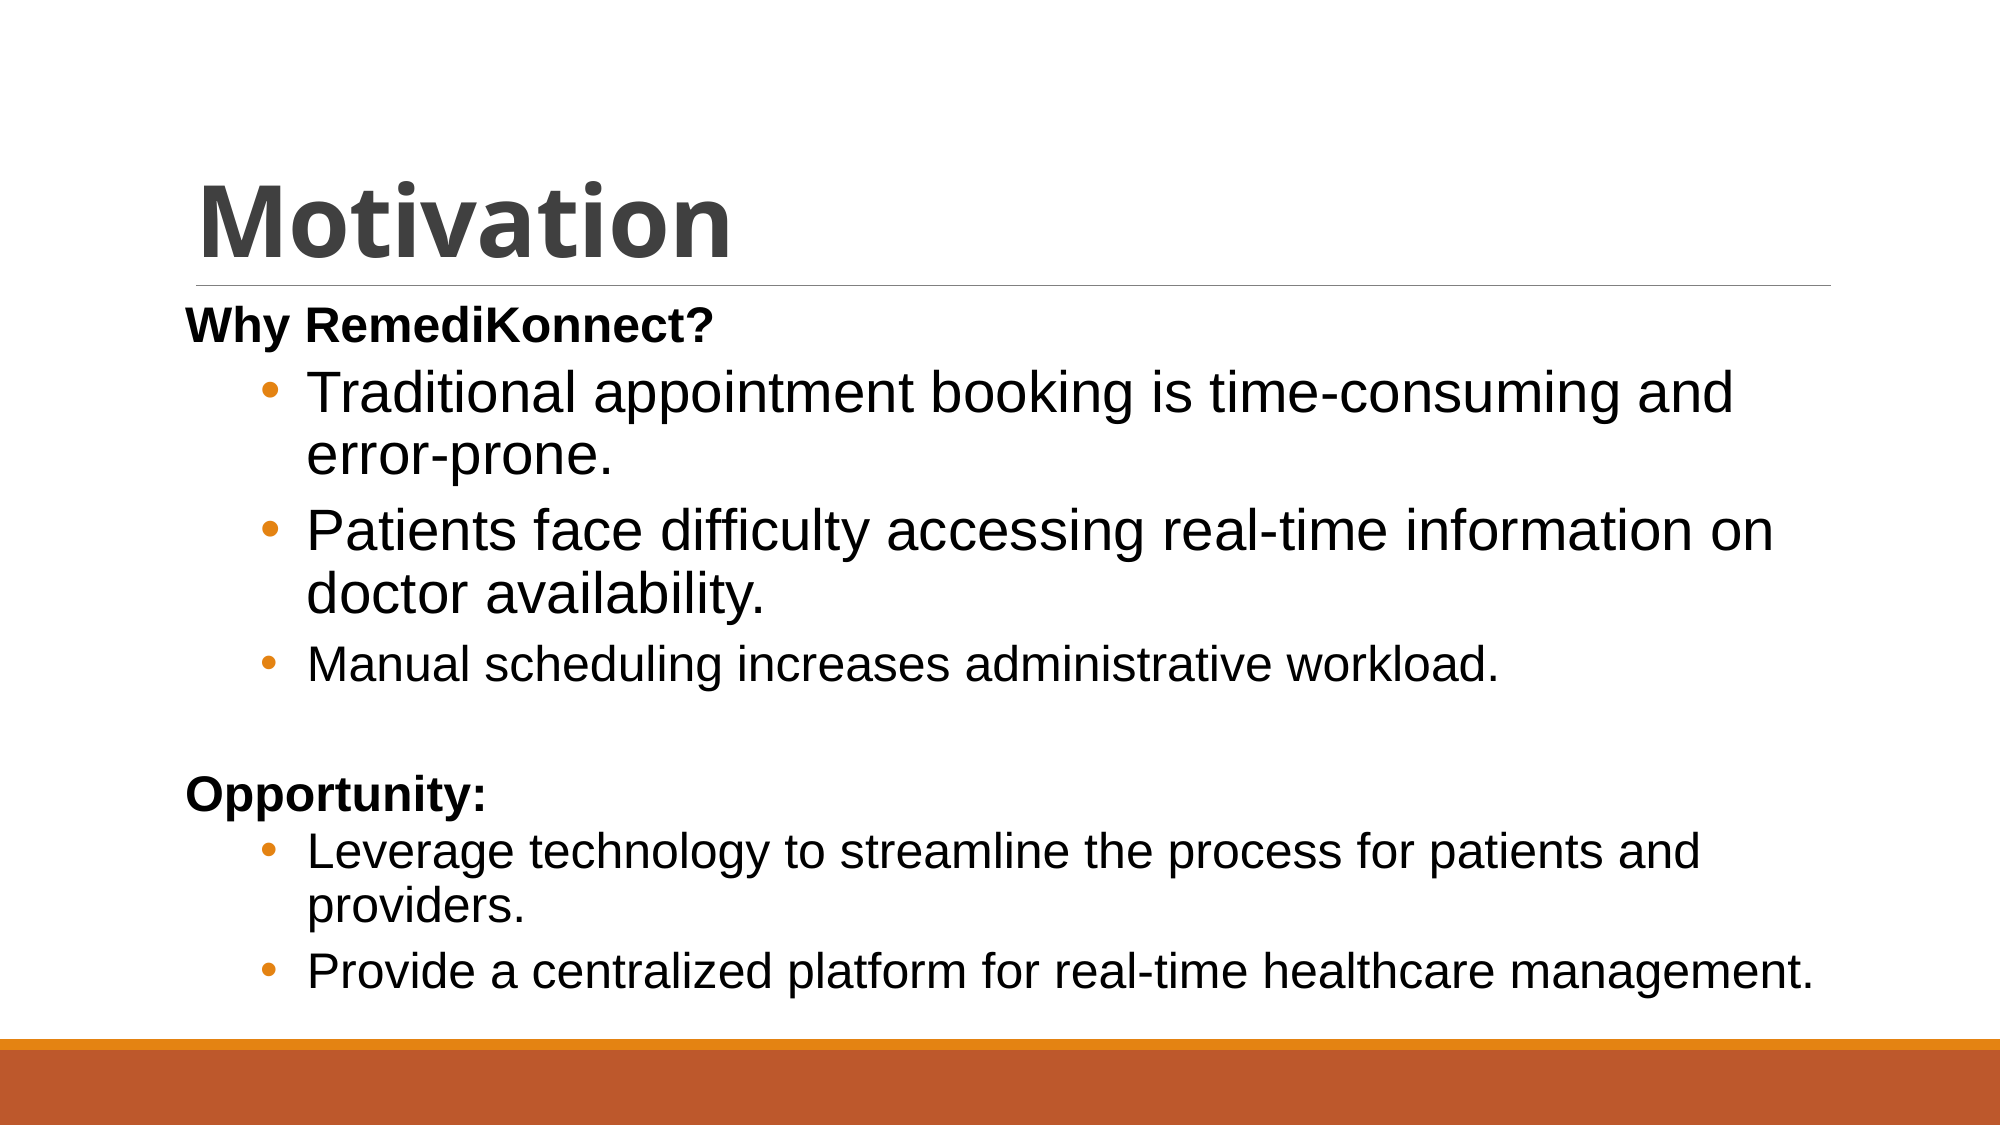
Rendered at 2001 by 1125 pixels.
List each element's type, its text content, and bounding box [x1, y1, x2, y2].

list Why RemediKonnect? Traditional appointment booking is time-consuming and error-prone. Patients face difficulty accessing real-time information on doctor availability. Manual scheduling increases administrative workload. Opportunity: Leverage technology to streamline the process for patients and providers. Provide a centralized platform for real-time healthcare management. [170, 291, 1847, 1008]
title Motivation [180, 47, 1830, 285]
